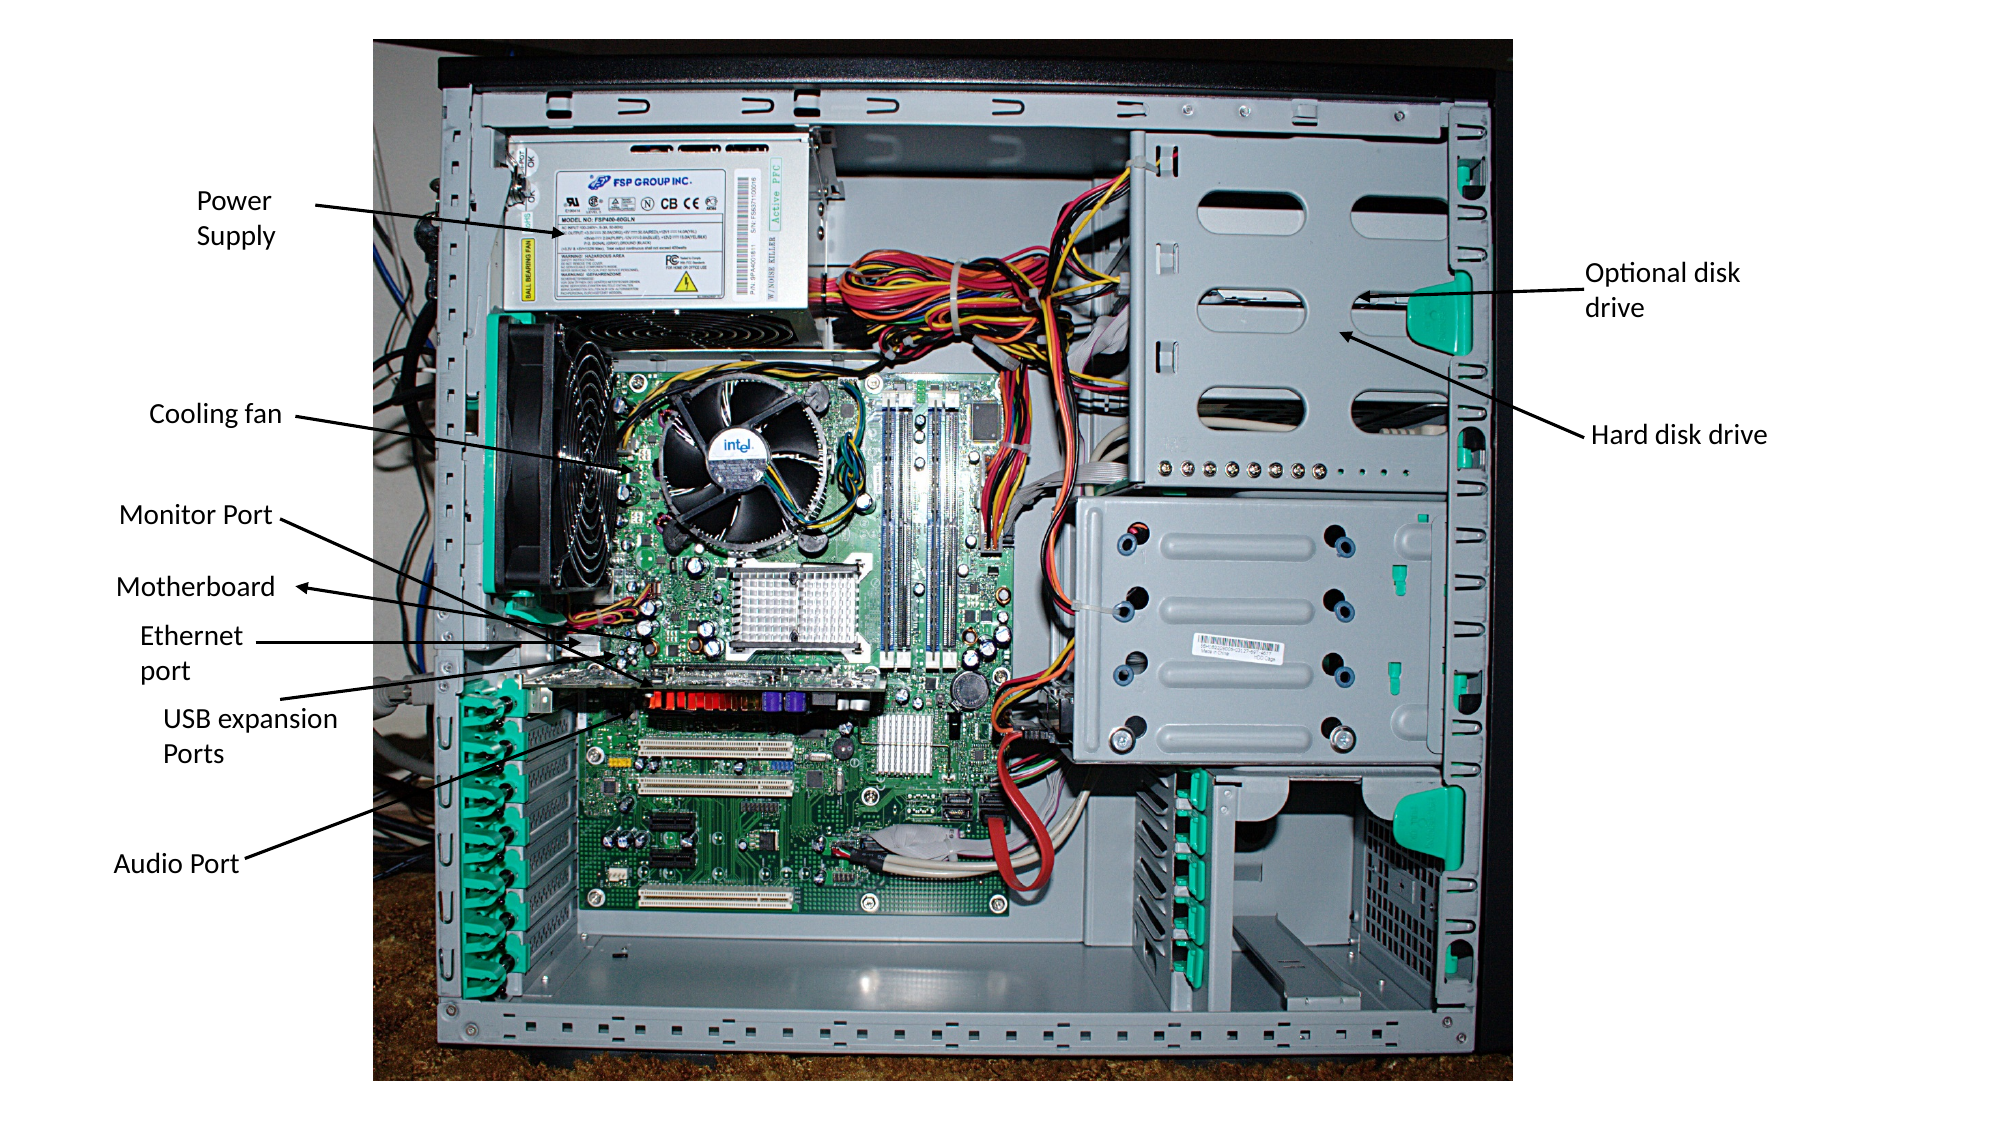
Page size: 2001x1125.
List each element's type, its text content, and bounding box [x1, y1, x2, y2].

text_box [315, 205, 565, 235]
text_box Audio Port [98, 836, 278, 887]
text_box Power Supply [182, 173, 329, 259]
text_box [280, 688, 617, 700]
text_box Ethernet port [125, 609, 280, 694]
text_box Cooling fan [134, 387, 316, 437]
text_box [280, 518, 654, 688]
text_box Motherboard [100, 560, 280, 610]
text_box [244, 711, 634, 859]
picture [373, 39, 1513, 1081]
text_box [1357, 289, 1585, 297]
text_box Optional disk drive [1570, 246, 1779, 331]
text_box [295, 416, 634, 472]
text_box Hard disk drive [1576, 407, 1787, 458]
text_box Monitor Port [104, 488, 311, 538]
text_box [1339, 332, 1585, 438]
text_box USB expansion Ports [148, 694, 363, 777]
